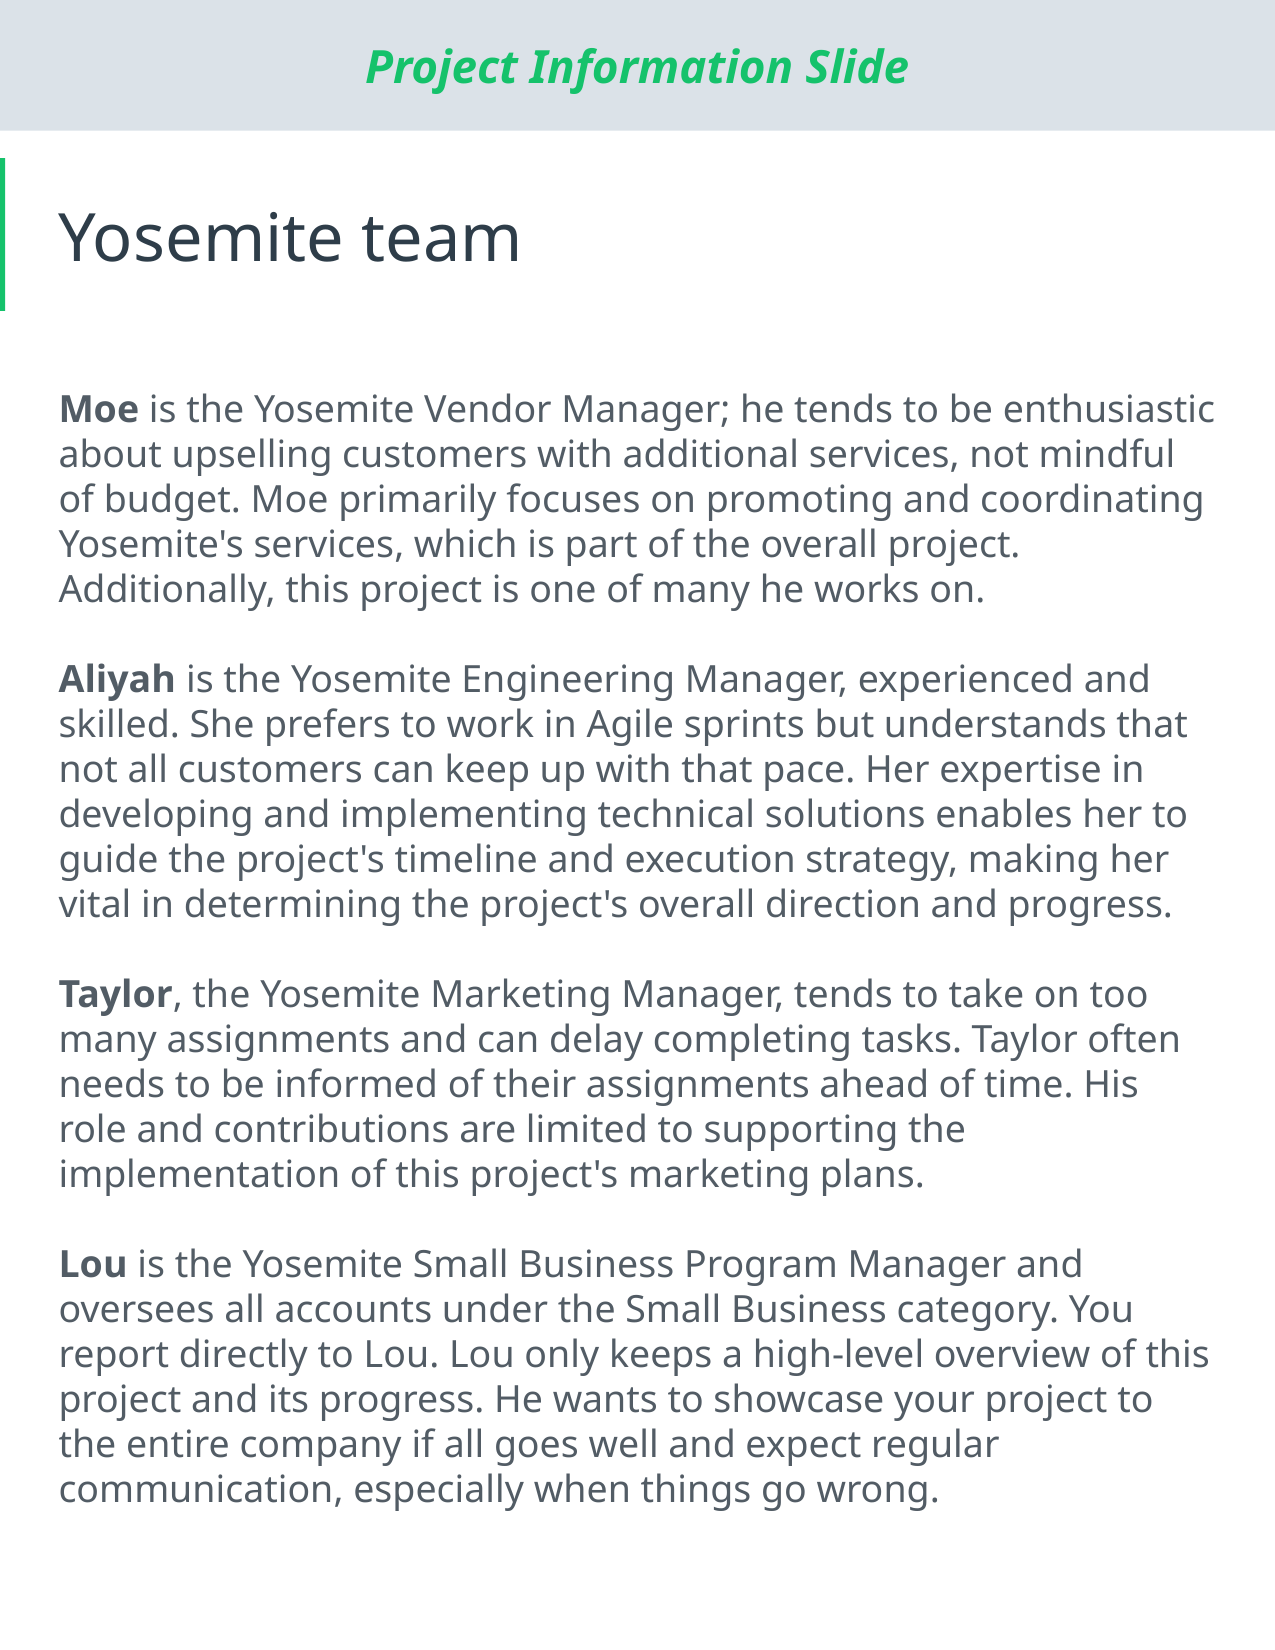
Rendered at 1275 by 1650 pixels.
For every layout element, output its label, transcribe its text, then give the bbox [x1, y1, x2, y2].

title Yosemite team [43, 142, 1232, 327]
list Moe is the Yosemite Vendor Manager; he tends to be enthusiastic about upselling customers with additional services, not mindful of budget. Moe primarily focuses on promoting and coordinating Yosemite's services, which is part of the overall project. Additionally, this project is one of many he works on. Aliyah is the Yosemite Engineering Manager, experienced and skilled. She prefers to work in Agile sprints but understands that not all customers can keep up with that pace. Her expertise in developing and implementing technical solutions enables her to guide the project's timeline and execution strategy, making her vital in determining the project's overall direction and progress. Taylor, the Yosemite Marketing Manager, tends to take on too many assignments and can delay completing tasks. Taylor often needs to be informed of their assignments ahead of time. His role and contributions are limited to supporting the implementation of this project's marketing plans. Lou is the Yosemite Small Business Program Manager and oversees all accounts under the Small Business category. You report directly to Lou. Lou only keeps a high-level overview of this project and its progress. He wants to showcase your project to the entire company if all goes well and expect regular communication, especially when things go wrong. [43, 369, 1232, 1466]
